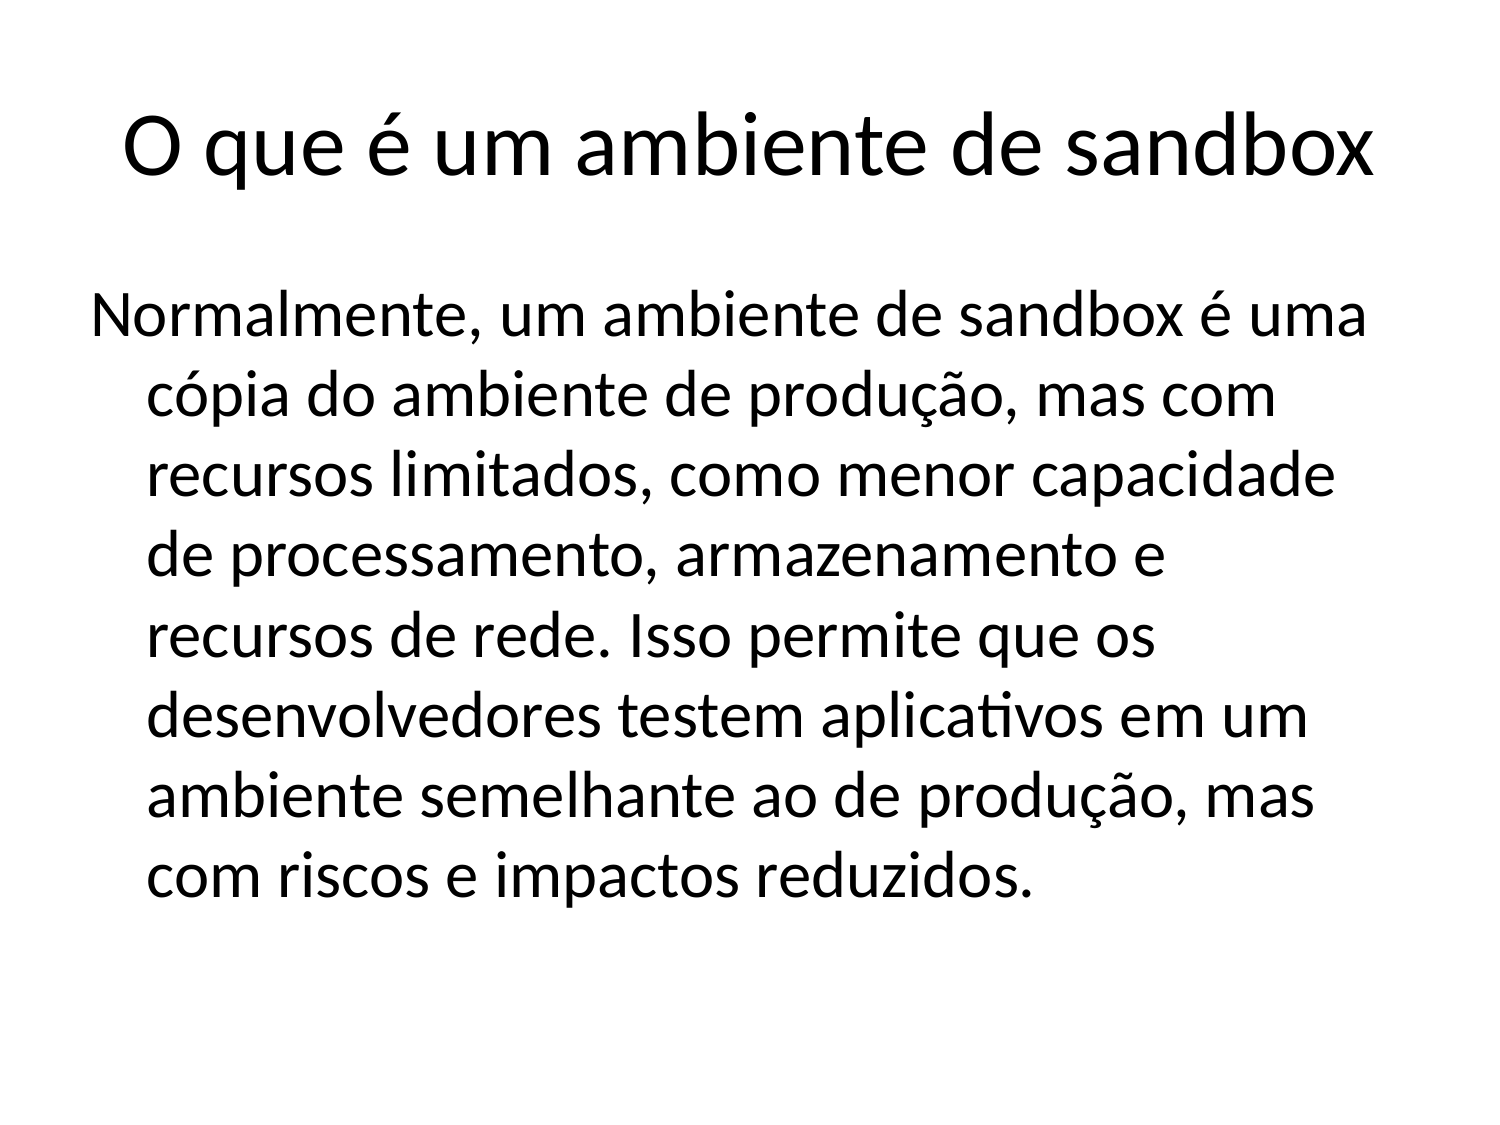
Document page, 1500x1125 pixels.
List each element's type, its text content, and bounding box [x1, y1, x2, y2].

title O que é um ambiente de sandbox [75, 45, 1425, 233]
list Normalmente, um ambiente de sandbox é uma cópia do ambiente de produção, mas com recursos limitados, como menor capacidade de processamento, armazenamento e recursos de rede. Isso permite que os desenvolvedores testem aplicativos em um ambiente semelhante ao de produção, mas com riscos e impactos reduzidos. [75, 262, 1425, 1005]
